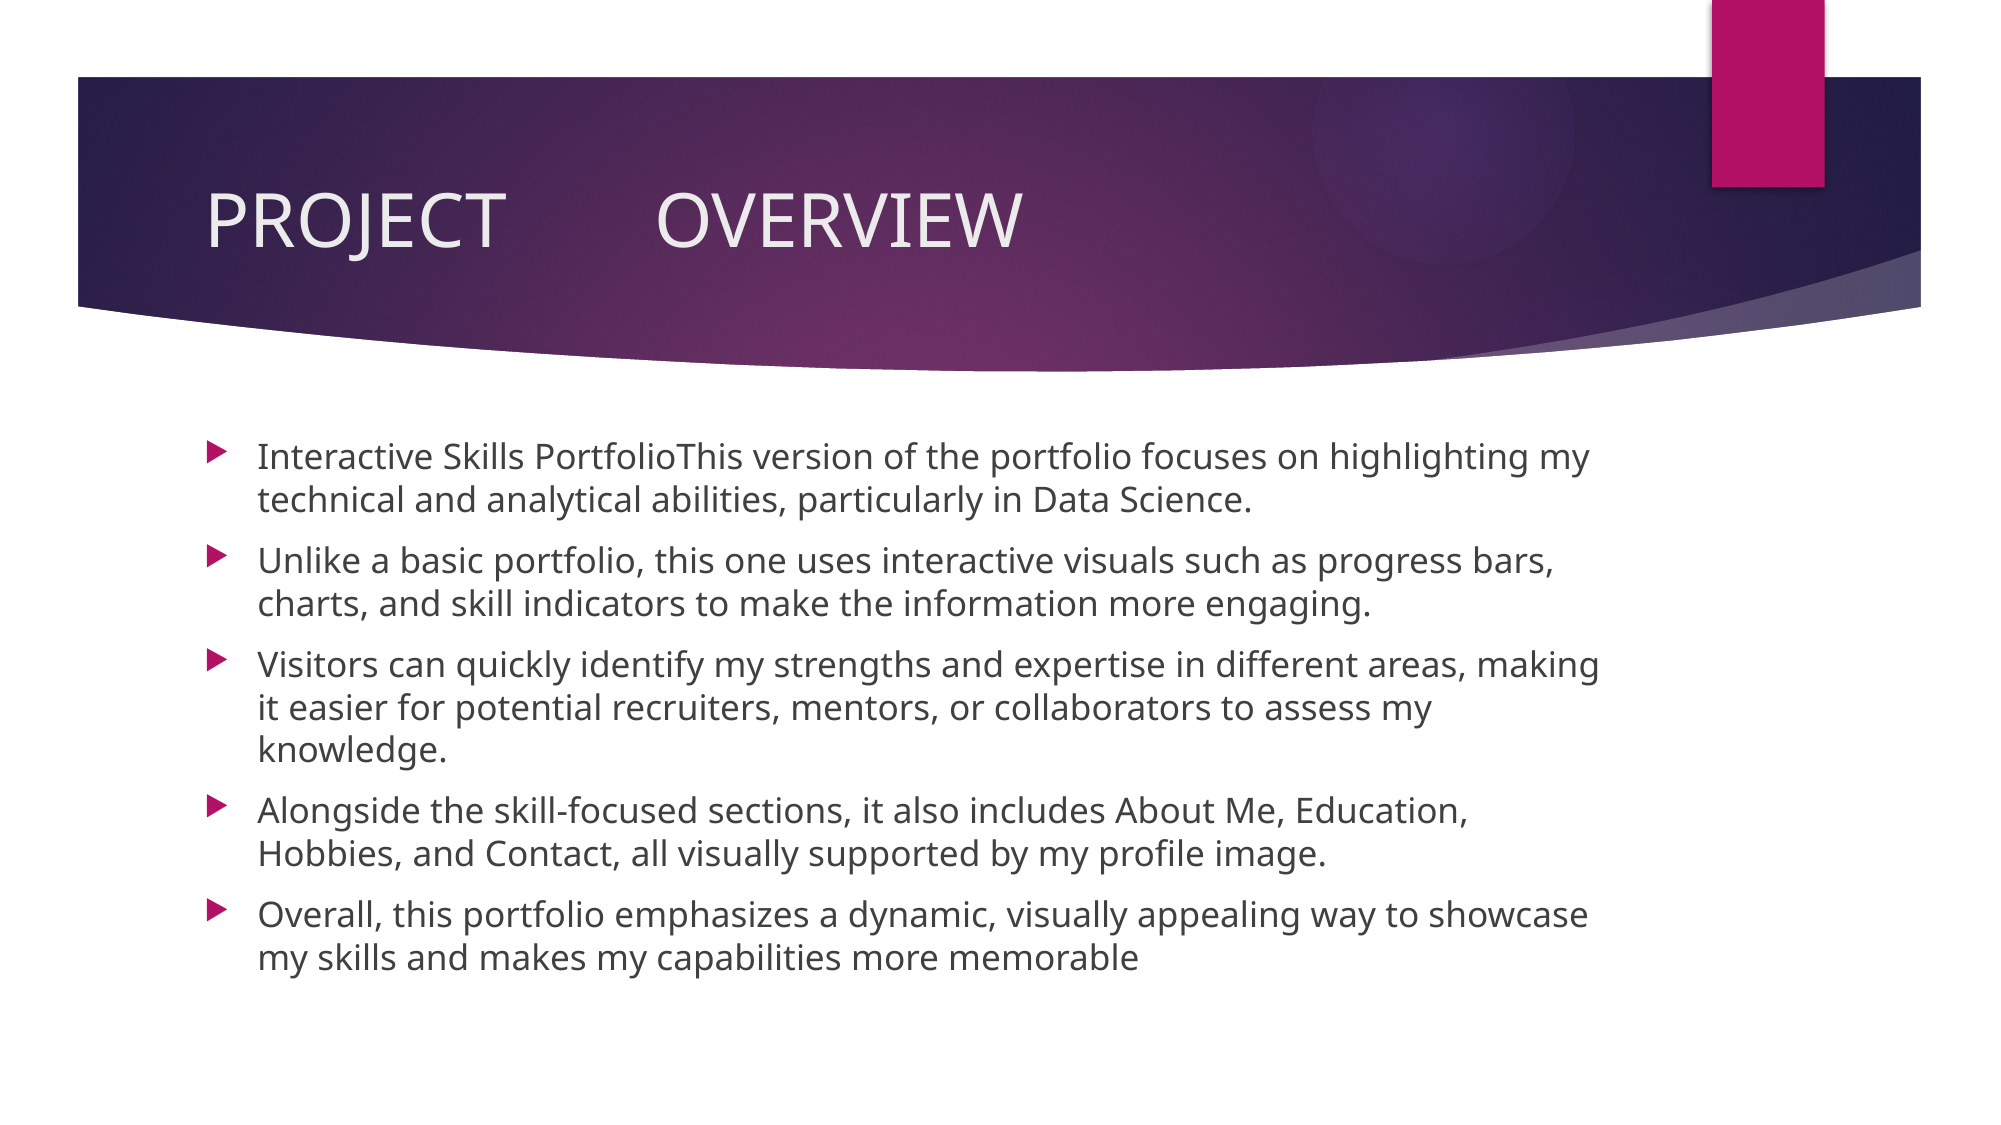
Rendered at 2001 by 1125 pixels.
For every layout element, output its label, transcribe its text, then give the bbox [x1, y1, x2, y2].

title PROJECT OVERVIEW [189, 159, 1627, 276]
list Interactive Skills PortfolioThis version of the portfolio focuses on highlighting my technical and analytical abilities, particularly in Data Science. Unlike a basic portfolio, this one uses interactive visuals such as progress bars, charts, and skill indicators to make the information more engaging. Visitors can quickly identify my strengths and expertise in different areas, making it easier for potential recruiters, mentors, or collaborators to assess my knowledge. Alongside the skill-focused sections, it also includes About Me, Education, Hobbies, and Contact, all visually supported by my profile image. Overall, this portfolio emphasizes a dynamic, visually appealing way to showcase my skills and makes my capabilities more memorable [189, 427, 1638, 988]
